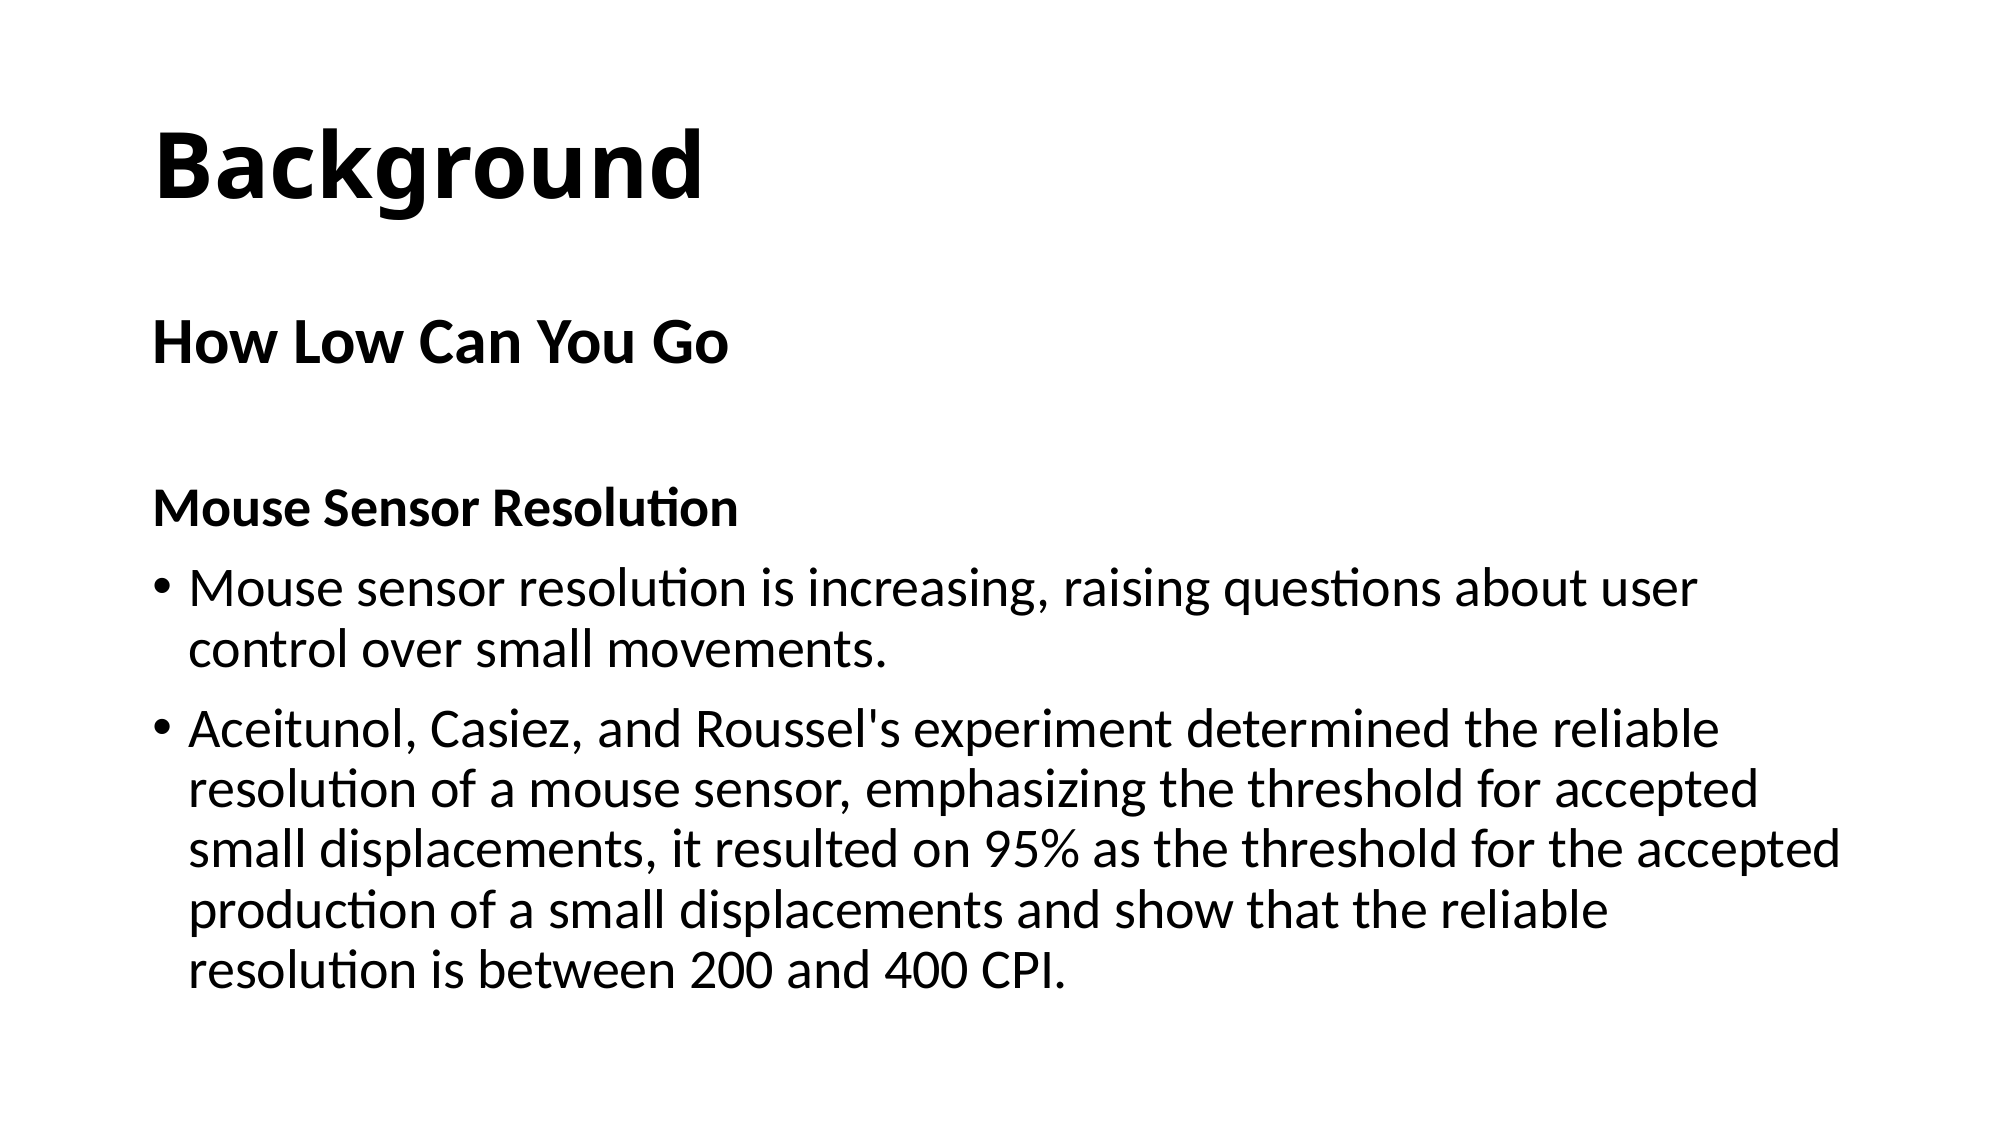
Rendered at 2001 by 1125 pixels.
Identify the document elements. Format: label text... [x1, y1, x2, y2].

list How Low Can You Go Mouse Sensor Resolution Mouse sensor resolution is increasing, raising questions about user control over small movements. Aceitunol, Casiez, and Roussel's experiment determined the reliable resolution of a mouse sensor, emphasizing the threshold for accepted small displacements, it resulted on 95% as the threshold for the accepted production of a small displacements and show that the reliable resolution is between 200 and 400 CPI. [137, 299, 1863, 1014]
title Background [137, 59, 1863, 278]
